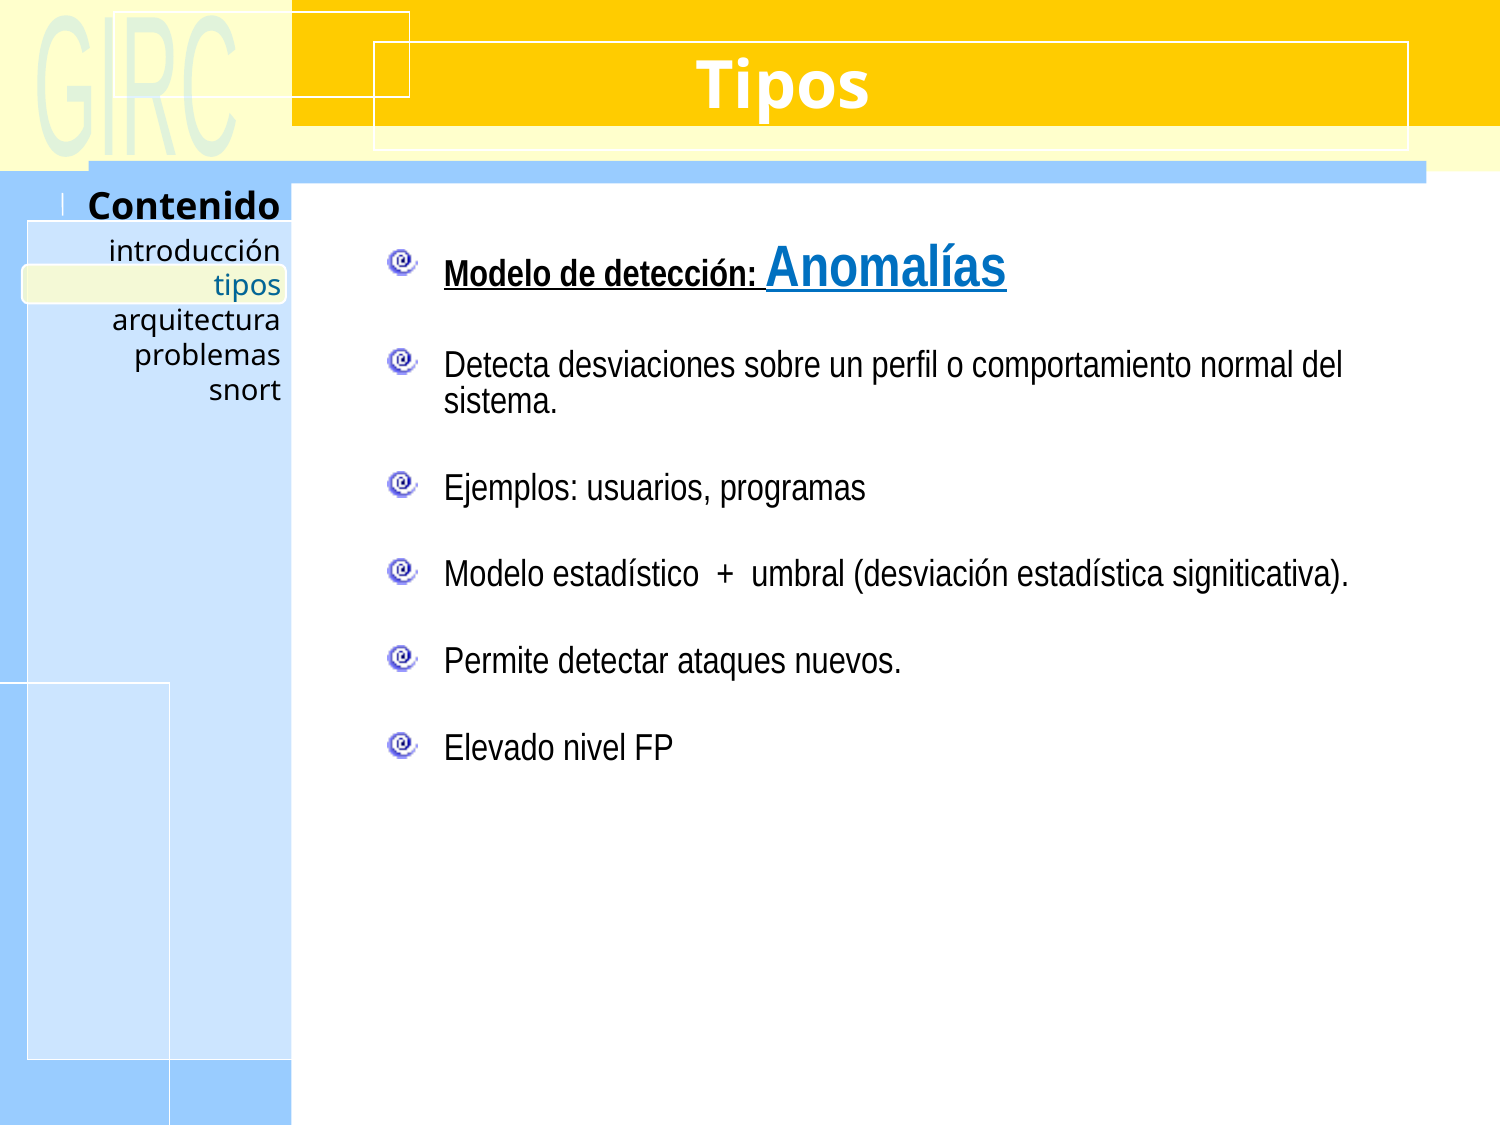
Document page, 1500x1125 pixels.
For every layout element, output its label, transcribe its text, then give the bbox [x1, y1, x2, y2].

title Tipos [107, 0, 1459, 164]
list Modelo de detección: Anomalías Detecta desviaciones sobre un perfil o comportamiento normal del sistema. Ejemplos: usuarios, programas Modelo estadístico + umbral (desviación estadística signiticativa). Permite detectar ataques nuevos. Elevado nivel FP [372, 233, 1403, 1003]
text_box [88, 160, 1427, 184]
picture [387, 471, 418, 498]
picture [387, 249, 418, 276]
picture [387, 645, 418, 672]
picture [387, 558, 418, 585]
picture [387, 732, 418, 759]
picture [387, 348, 418, 375]
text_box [20, 258, 297, 310]
